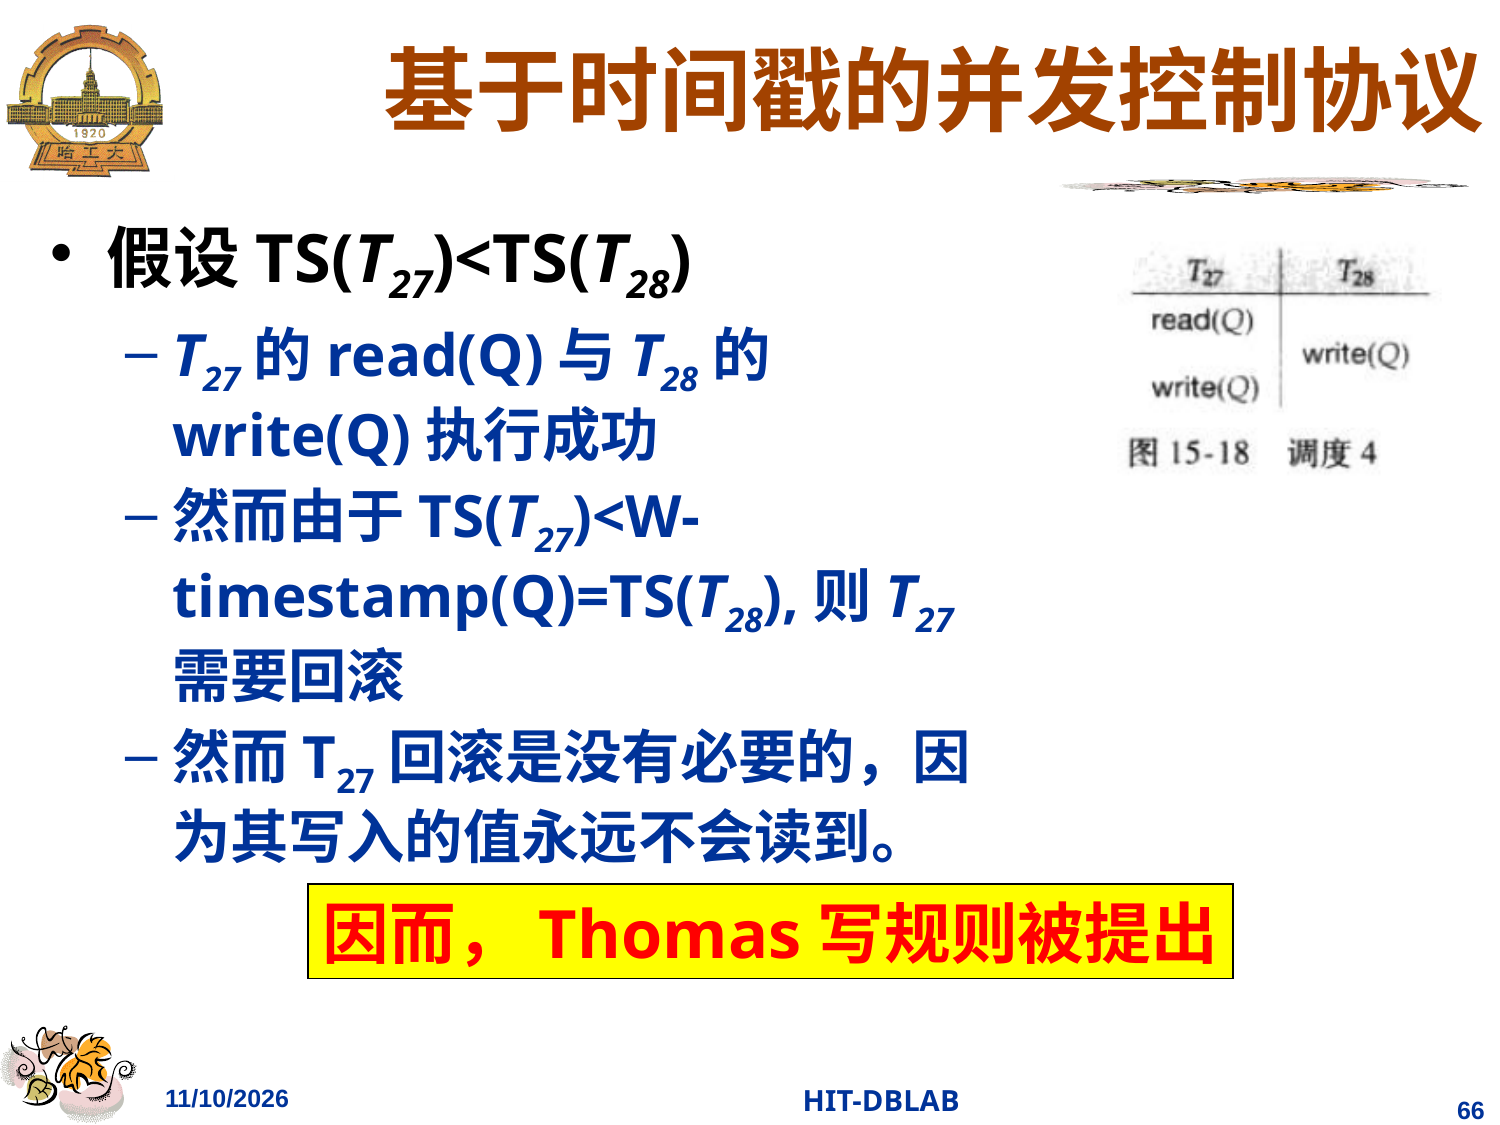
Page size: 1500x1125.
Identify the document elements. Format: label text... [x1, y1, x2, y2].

list 假设TS(T27)<TS(T28) T27的read(Q)与T28的write(Q)执行成功 然而由于TS(T27)<W-timestamp(Q)=TS(T28),则T27需要回滚 然而T27回滚是没有必要的，因为其写入的值永远不会读到。 [34, 207, 1034, 951]
title 基于时间戳的并发控制协议 [162, 0, 1500, 176]
slide_number 66 [1437, 1087, 1500, 1125]
picture [1115, 207, 1491, 495]
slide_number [149, 1074, 413, 1125]
footer HIT-DBLAB [524, 1074, 1238, 1125]
text_box 因而，Thomas写规则被提出 [308, 884, 1233, 979]
picture [0, 24, 175, 182]
